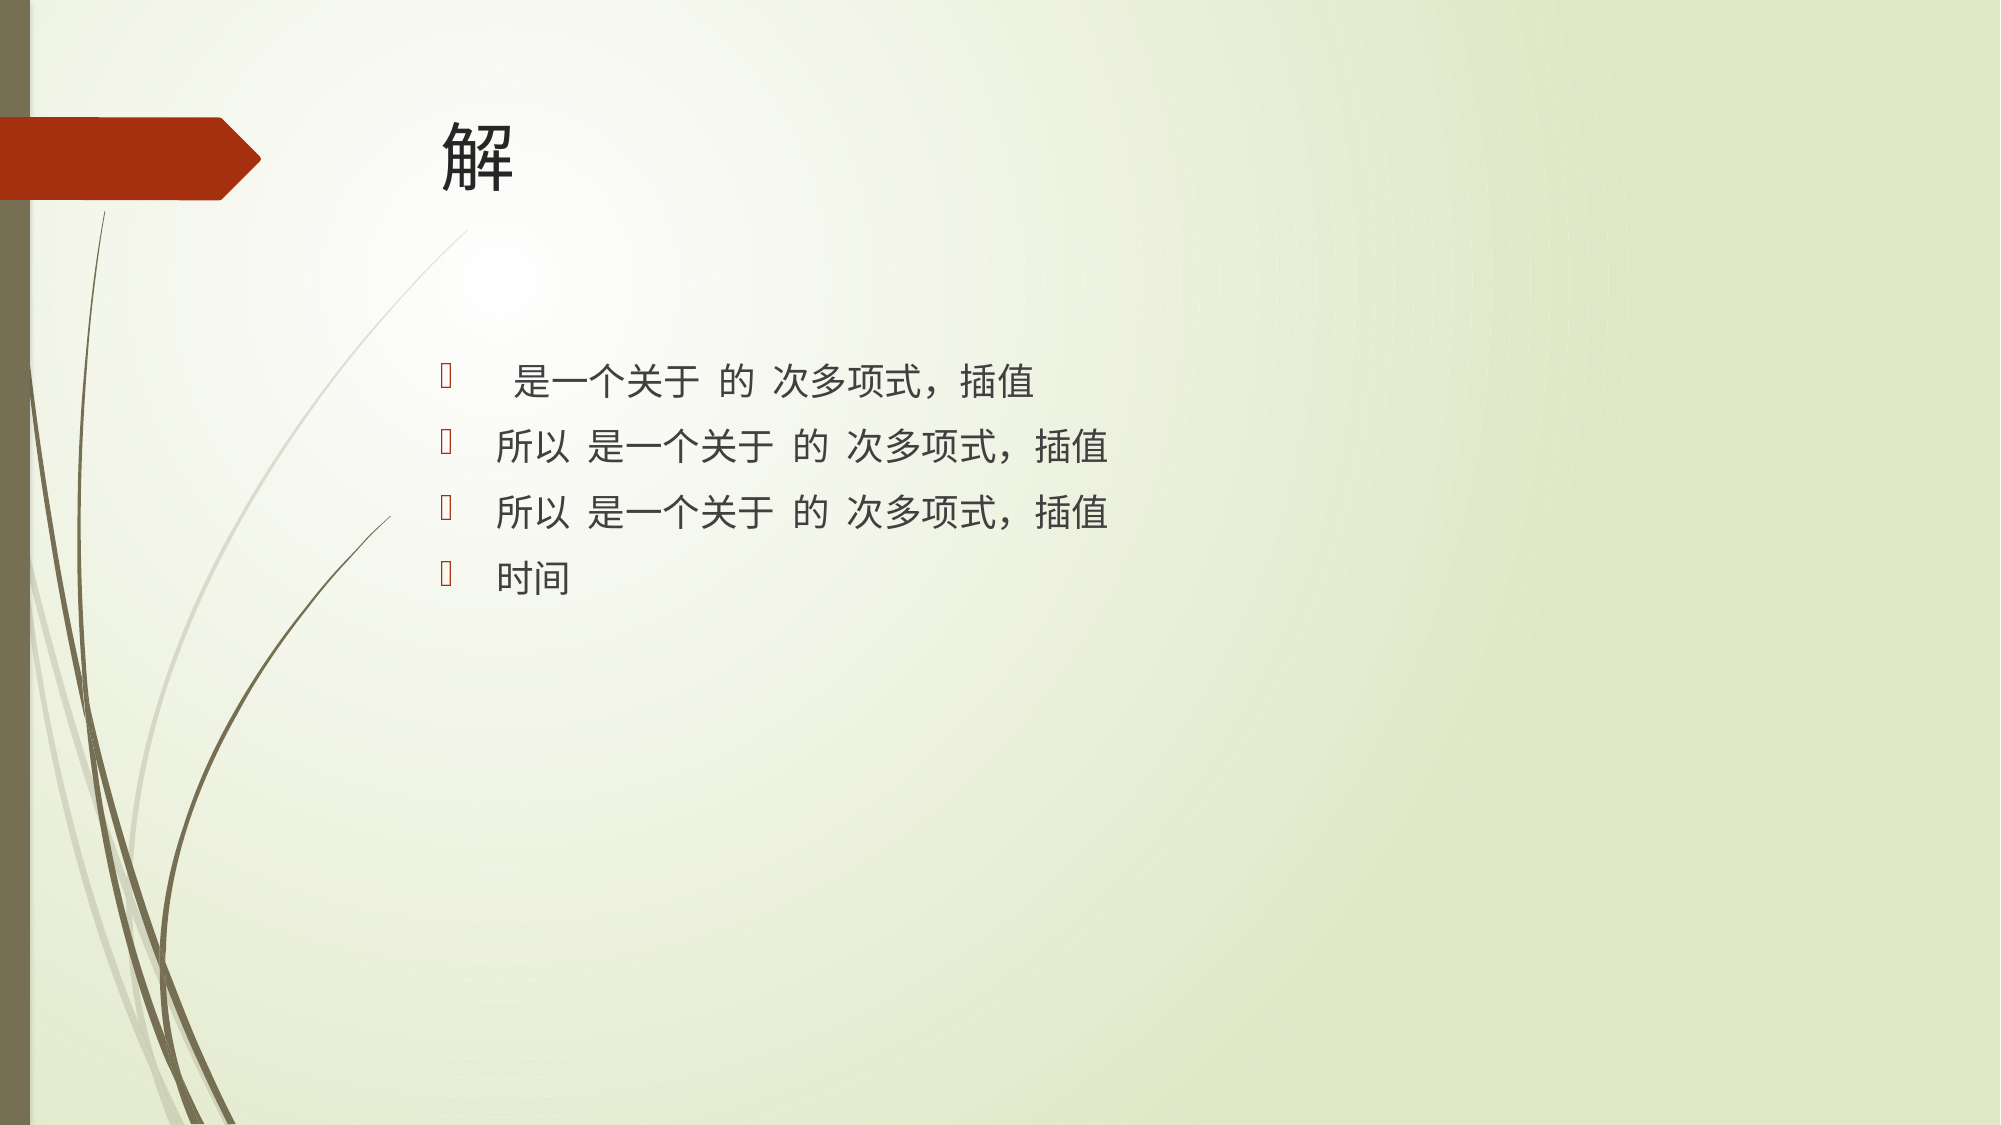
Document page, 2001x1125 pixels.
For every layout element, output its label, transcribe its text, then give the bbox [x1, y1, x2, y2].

title 解 [425, 102, 1888, 313]
